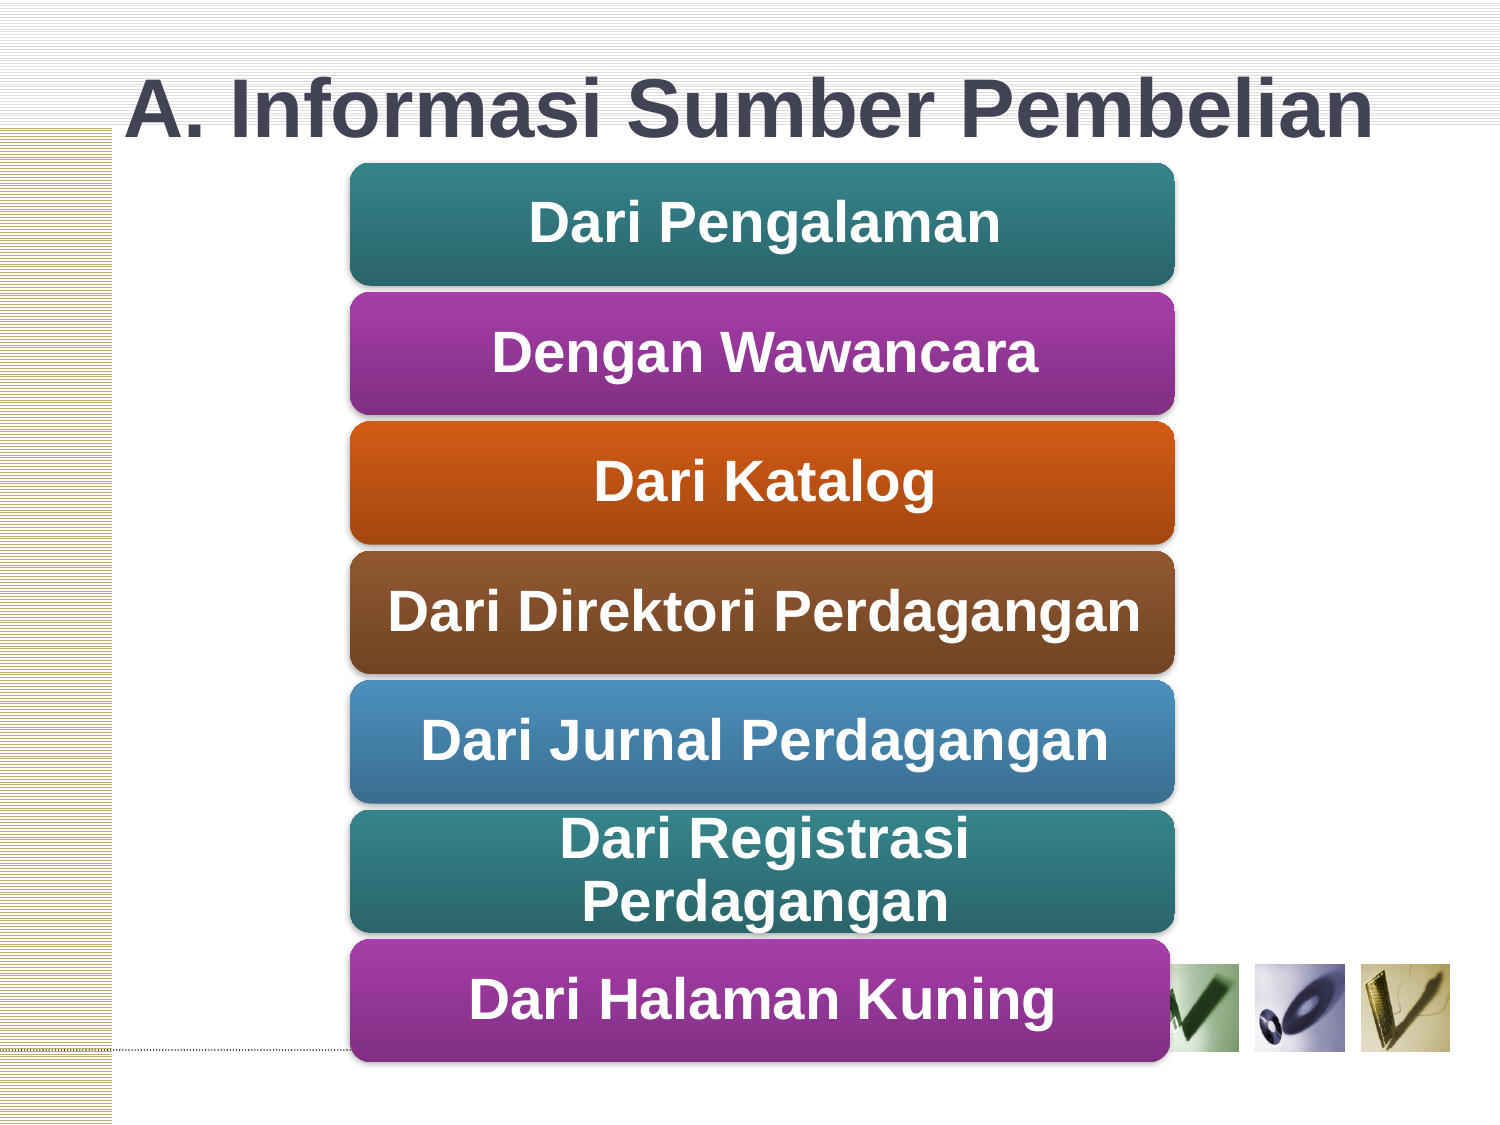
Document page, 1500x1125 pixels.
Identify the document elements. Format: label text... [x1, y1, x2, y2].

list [74, 162, 1451, 1063]
title A. Informasi Sumber Pembelian [74, 44, 1426, 161]
